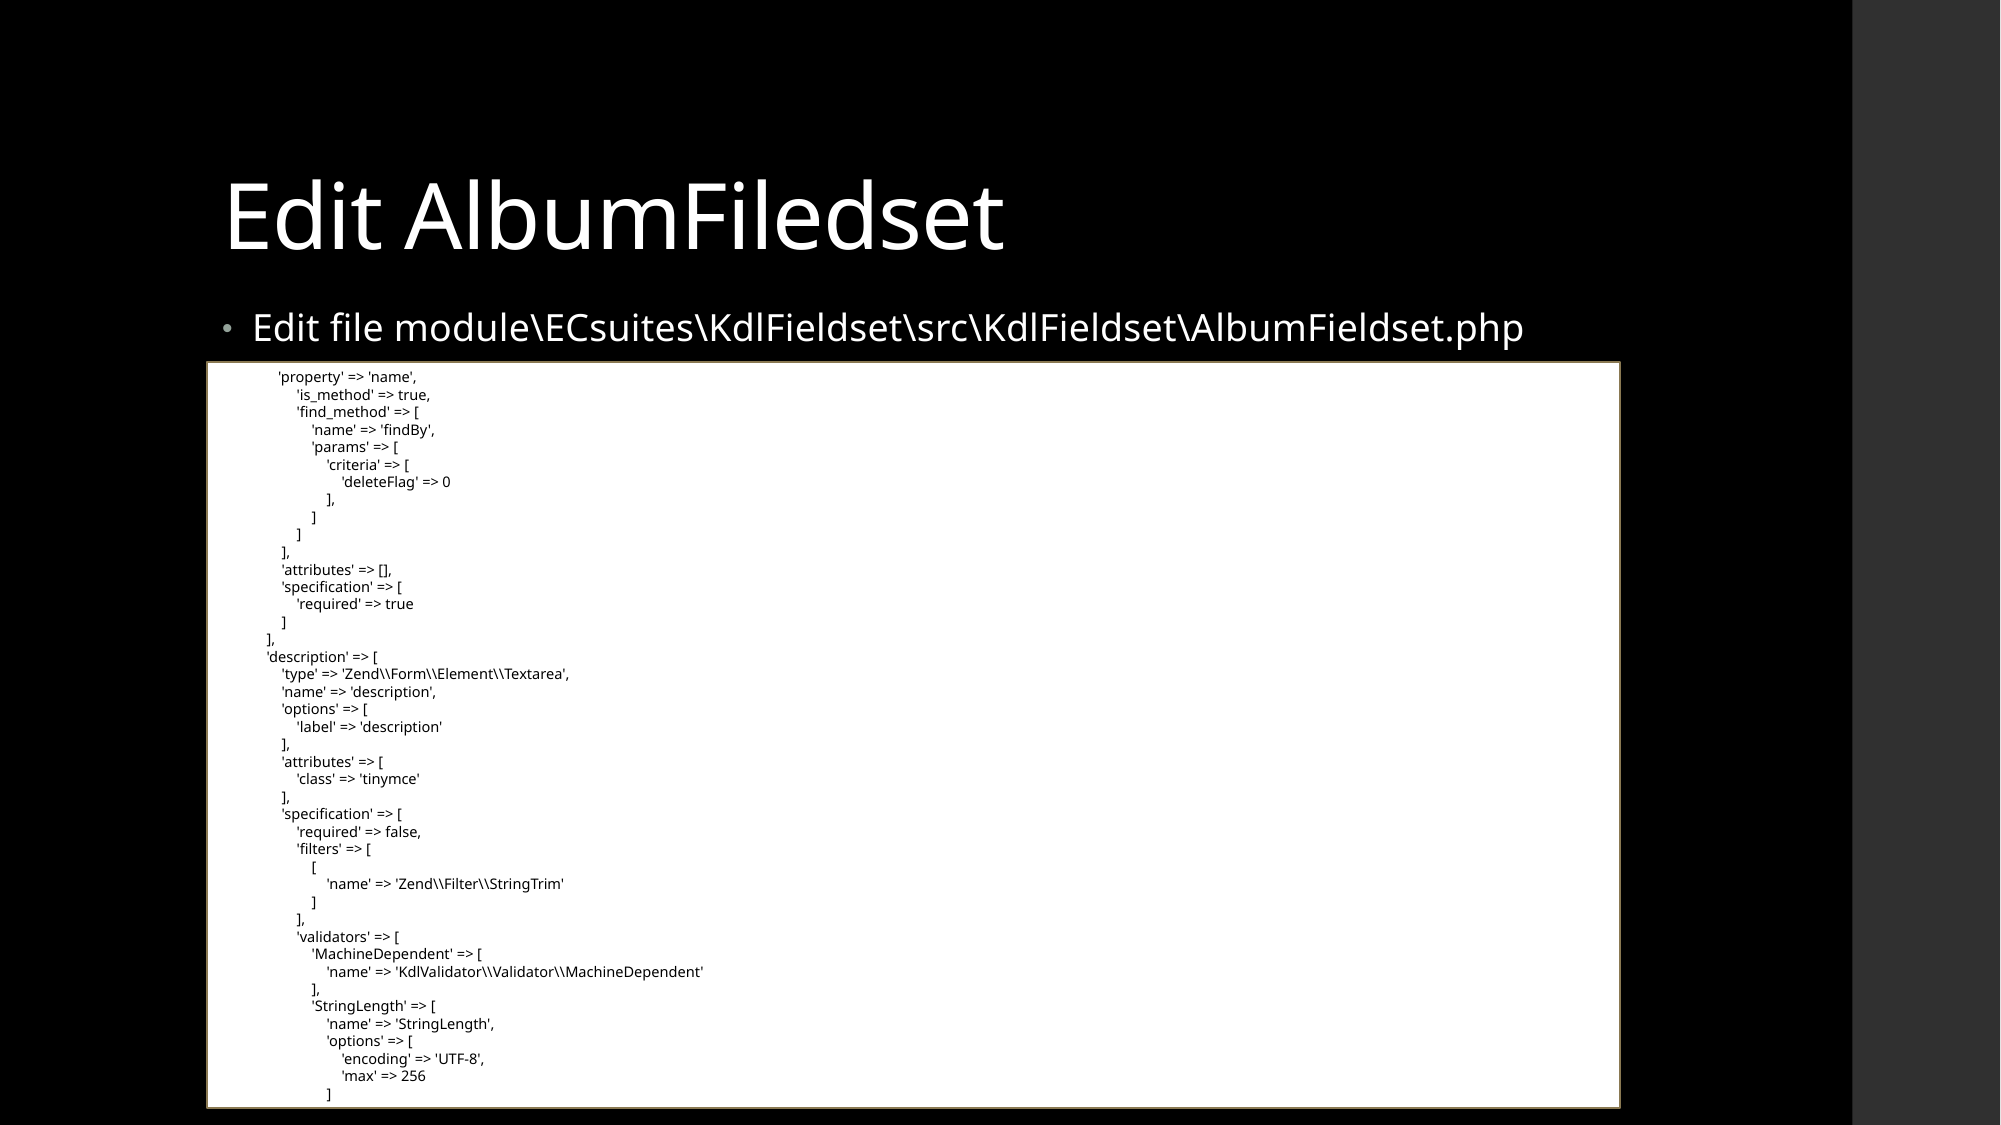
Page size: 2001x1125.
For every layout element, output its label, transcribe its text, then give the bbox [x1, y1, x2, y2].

title Edit AlbumFiledset [206, 60, 1797, 278]
text_box 'property' => 'name', 'is_method' => true, 'find_method' => [ 'name' => 'findBy', 'params' => [ 'criteria' => [ 'deleteFlag' => 0 ], ] ] ], 'attributes' => [], 'specification' => [ 'required' => true ] ], 'description' => [ 'type' => 'Zend\\Form\\Element\\Textarea', 'name' => 'description', 'options' => [ 'label' => 'description' ], 'attributes' => [ 'class' => 'tinymce' ], 'specification' => [ 'required' => false, 'filters' => [ [ 'name' => 'Zend\\Filter\\StringTrim' ] ], 'validators' => [ 'MachineDependent' => [ 'name' => 'KdlValidator\\Validator\\MachineDependent' ], 'StringLength' => [ 'name' => 'StringLength', 'options' => [ 'encoding' => 'UTF-8', 'max' => 256 ] [206, 361, 1621, 1109]
list Edit file module\ECsuites\KdlFieldset\src\KdlFieldset\AlbumFieldset.php [206, 299, 1617, 361]
